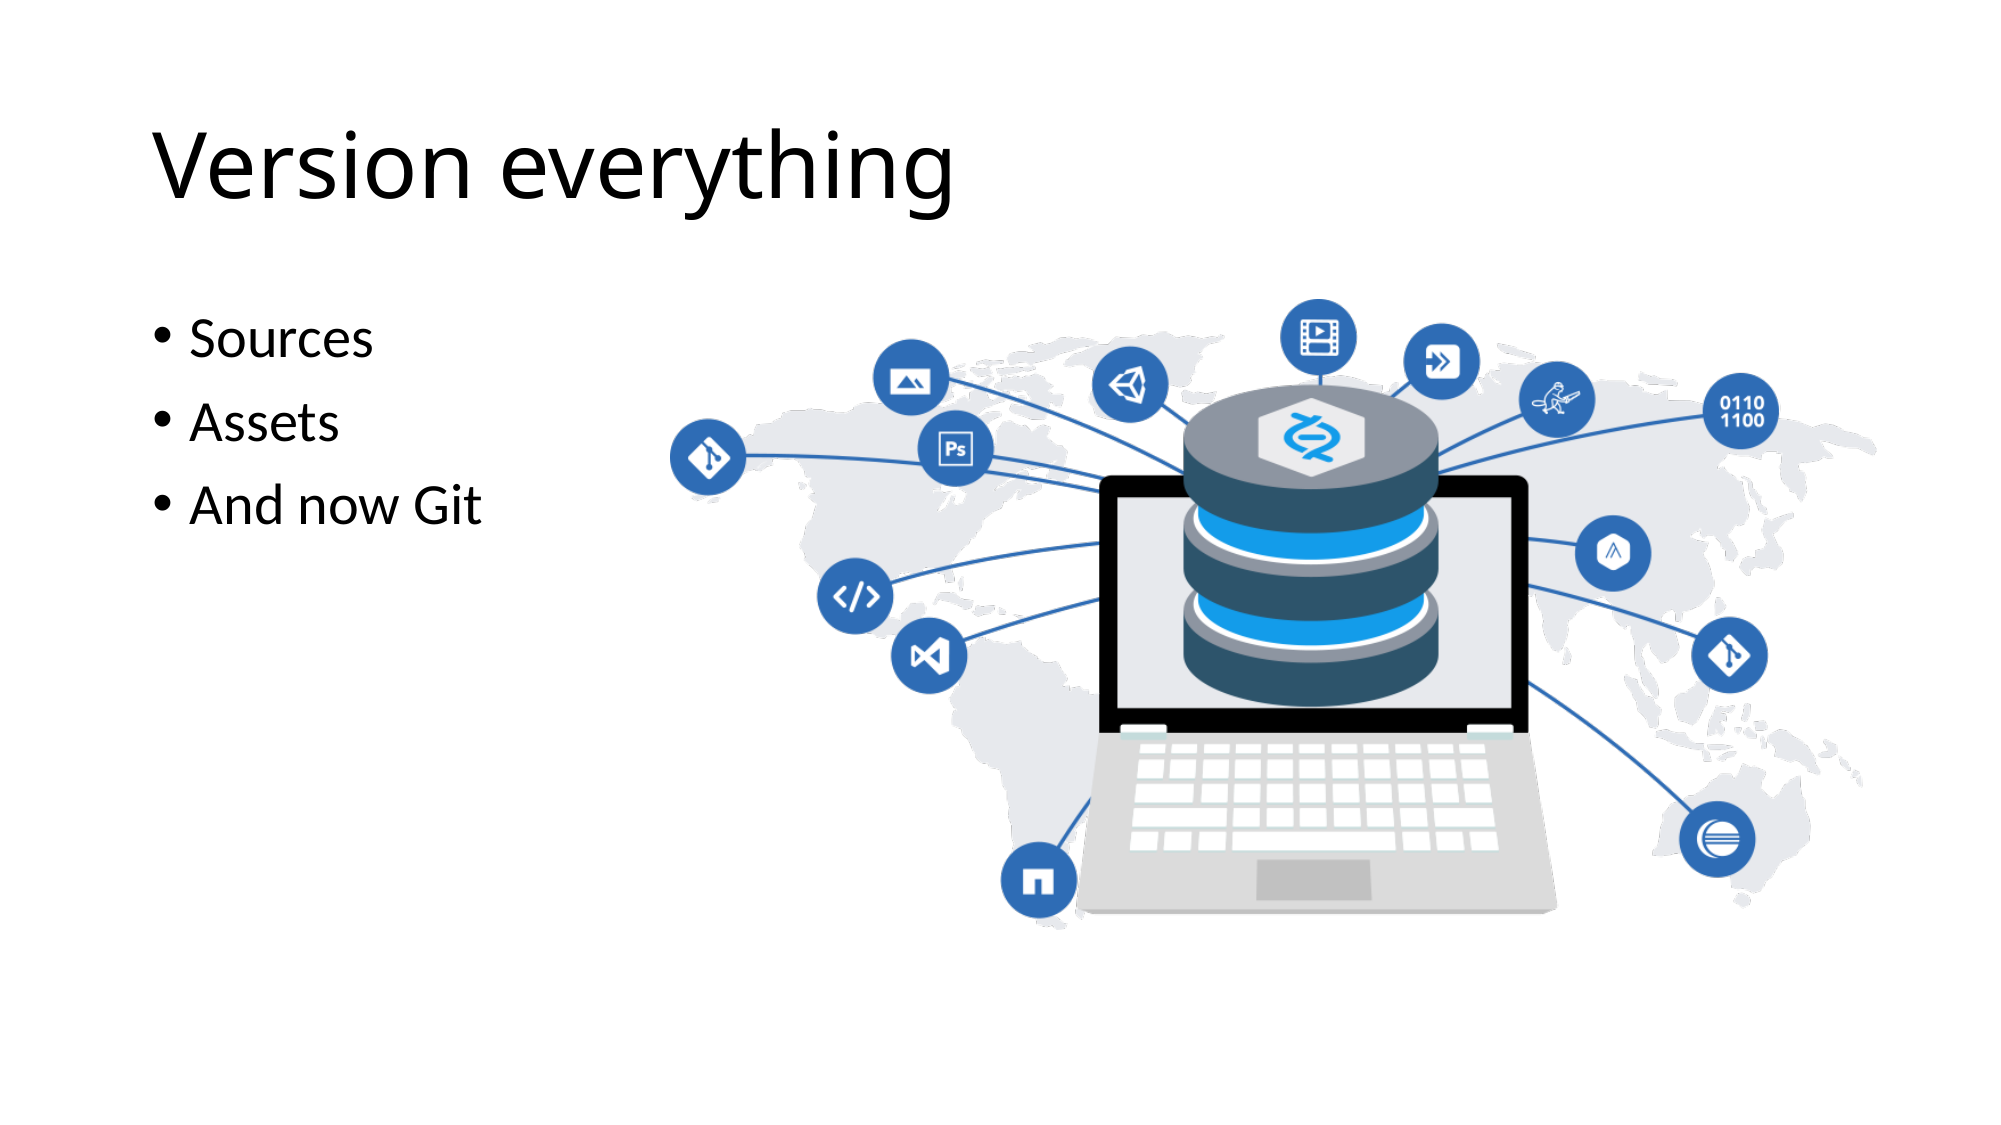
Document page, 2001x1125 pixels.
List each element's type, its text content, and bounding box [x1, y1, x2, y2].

title Version everything [137, 59, 1863, 278]
list Sources Assets And now Git [137, 299, 1863, 1014]
picture [670, 299, 1877, 930]
